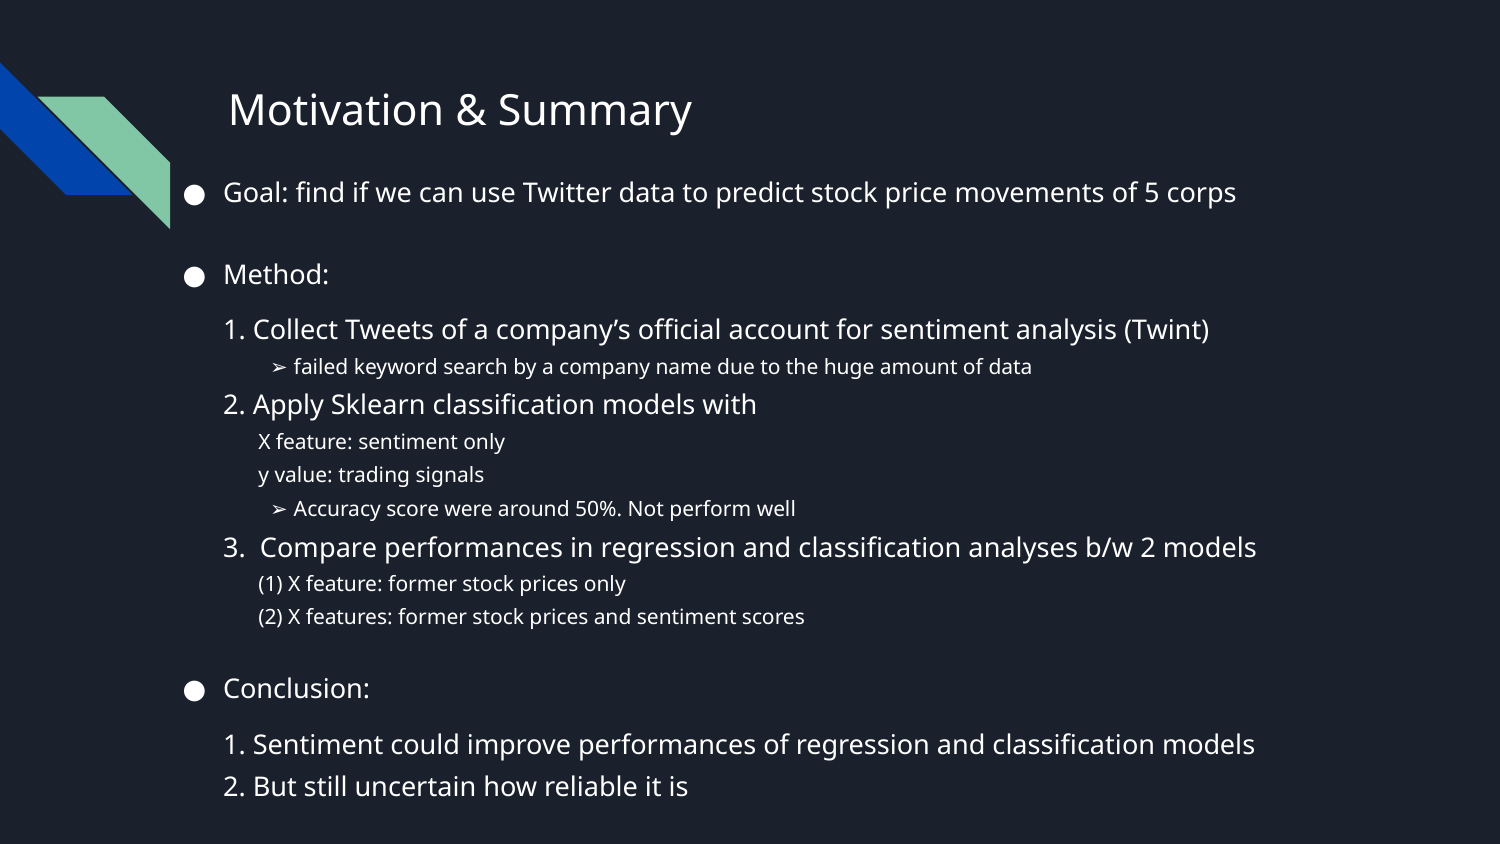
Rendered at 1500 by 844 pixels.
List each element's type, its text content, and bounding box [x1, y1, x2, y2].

title Motivation & Summary [212, 64, 1368, 153]
list Goal: find if we can use Twitter data to predict stock price movements of 5 corps Method: 1. Collect Tweets of a company’s official account for sentiment analysis (Twint) failed keyword search by a company name due to the huge amount of data 2. Apply Sklearn classification models with X feature: sentiment only y value: trading signals Accuracy score were around 50%. Not perform well 3. Compare performances in regression and classification analyses b/w 2 models (1) X feature: former stock prices only (2) X features: former stock prices and sentiment scores Conclusion: 1. Sentiment could improve performances of regression and classification models 2. But still uncertain how reliable it is [151, 153, 1482, 827]
